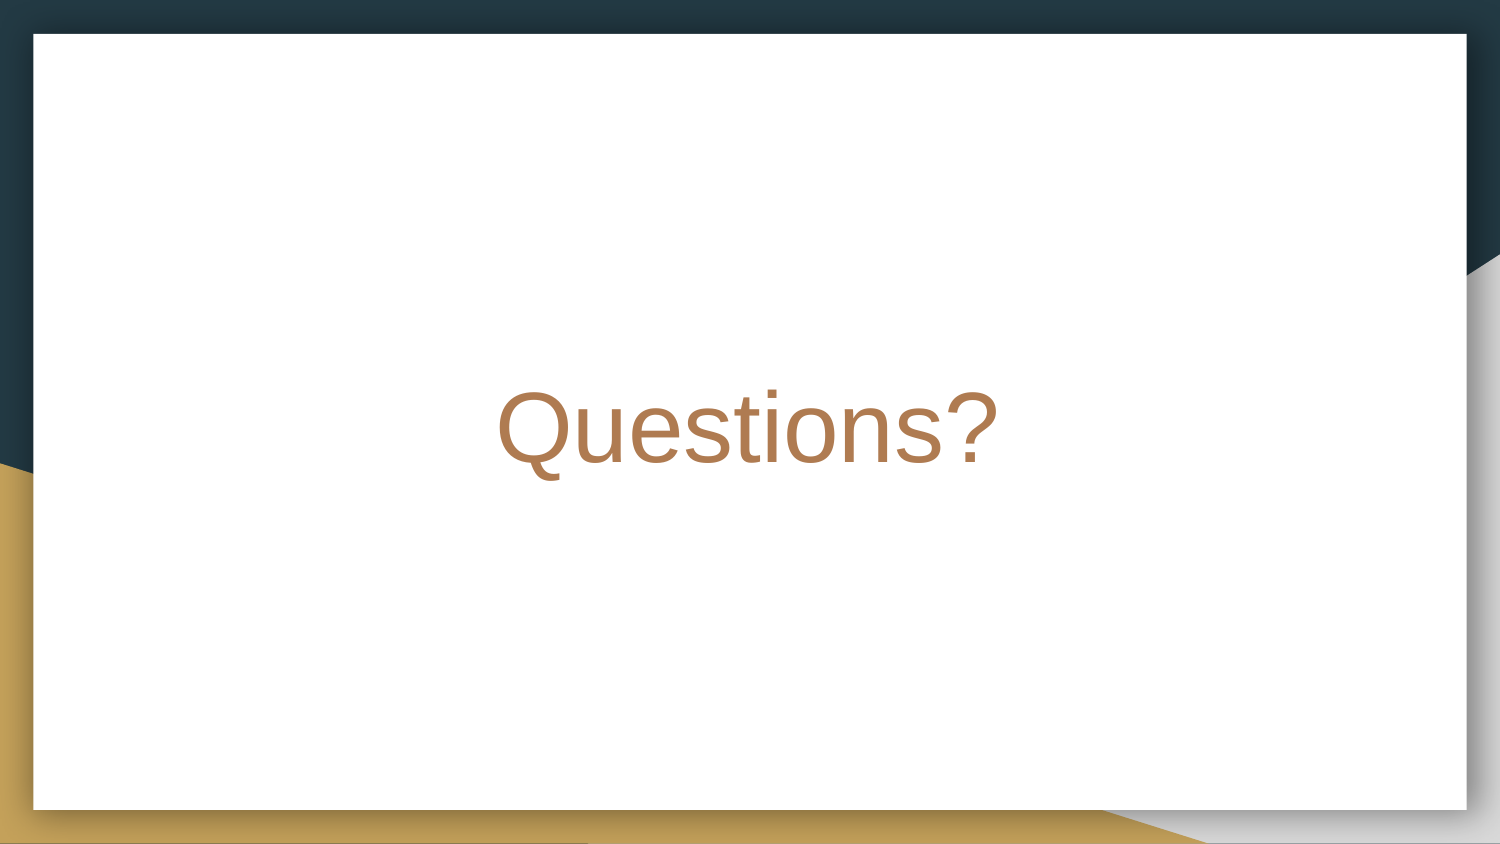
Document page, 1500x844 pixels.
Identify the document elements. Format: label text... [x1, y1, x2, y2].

title Questions? [36, 37, 1460, 807]
